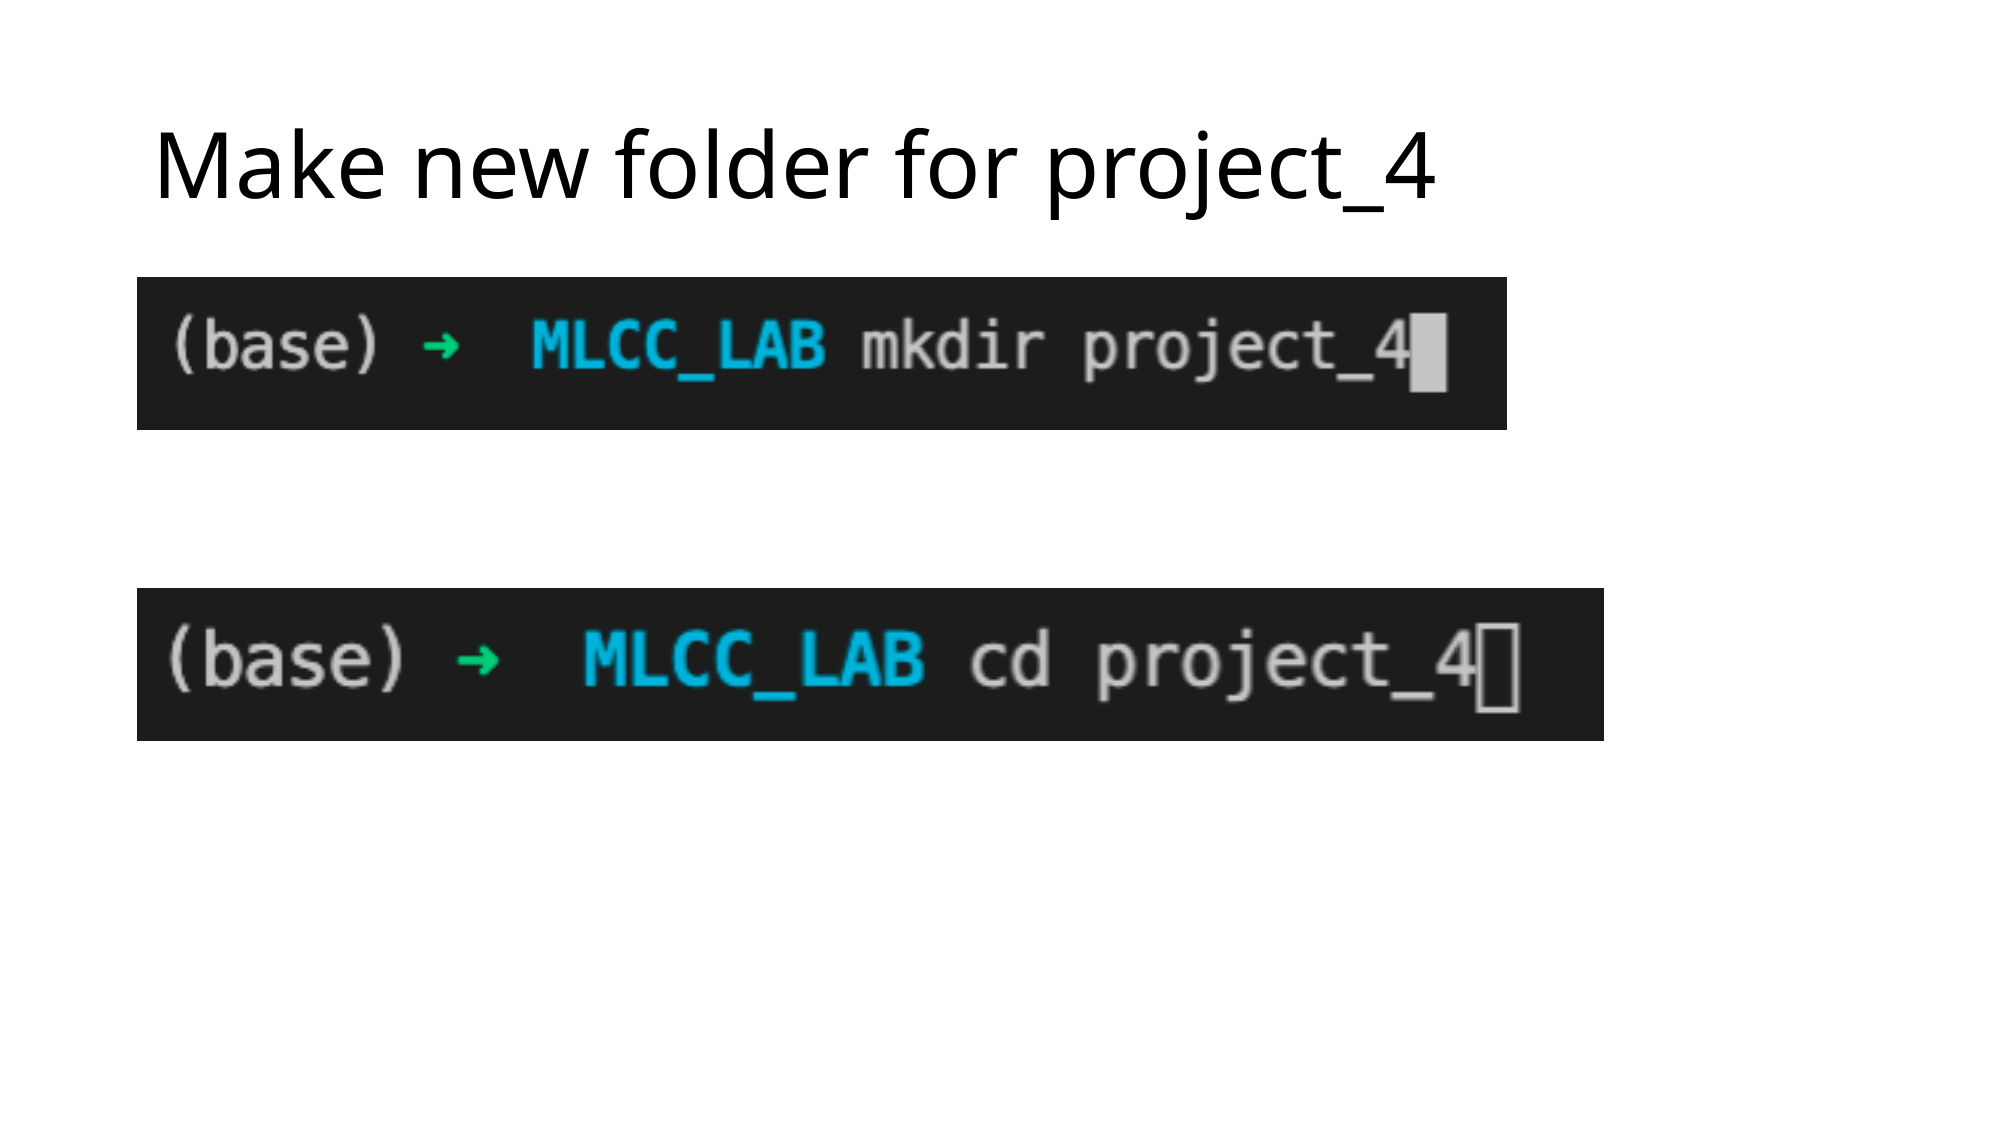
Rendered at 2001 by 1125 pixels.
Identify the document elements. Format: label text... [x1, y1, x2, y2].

title Make new folder for project_4 [137, 59, 1863, 278]
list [137, 277, 1507, 430]
picture [137, 588, 1604, 741]
